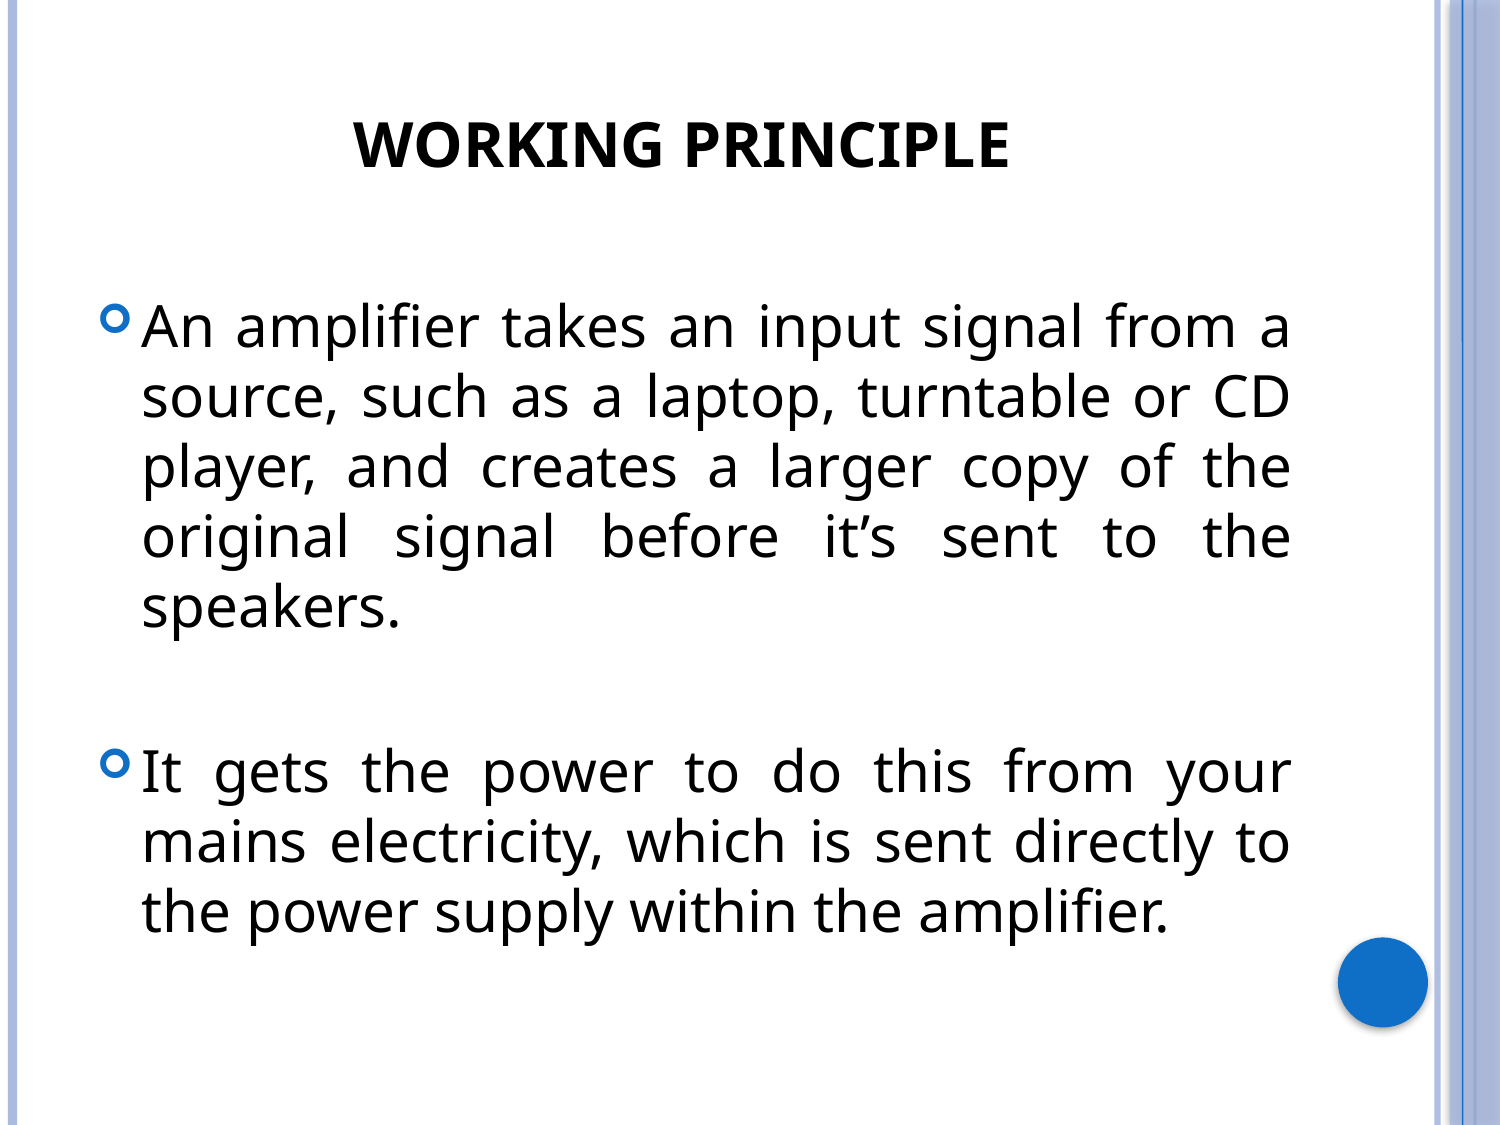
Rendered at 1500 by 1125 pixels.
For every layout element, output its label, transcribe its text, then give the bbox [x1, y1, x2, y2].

title Working Principle [70, 0, 1296, 188]
list An amplifier takes an input signal from a source, such as a laptop, turntable or CD player, and creates a larger copy of the original signal before it’s sent to the speakers. It gets the power to do this from your mains electricity, which is sent directly to the power supply within the amplifier. [82, 199, 1307, 999]
